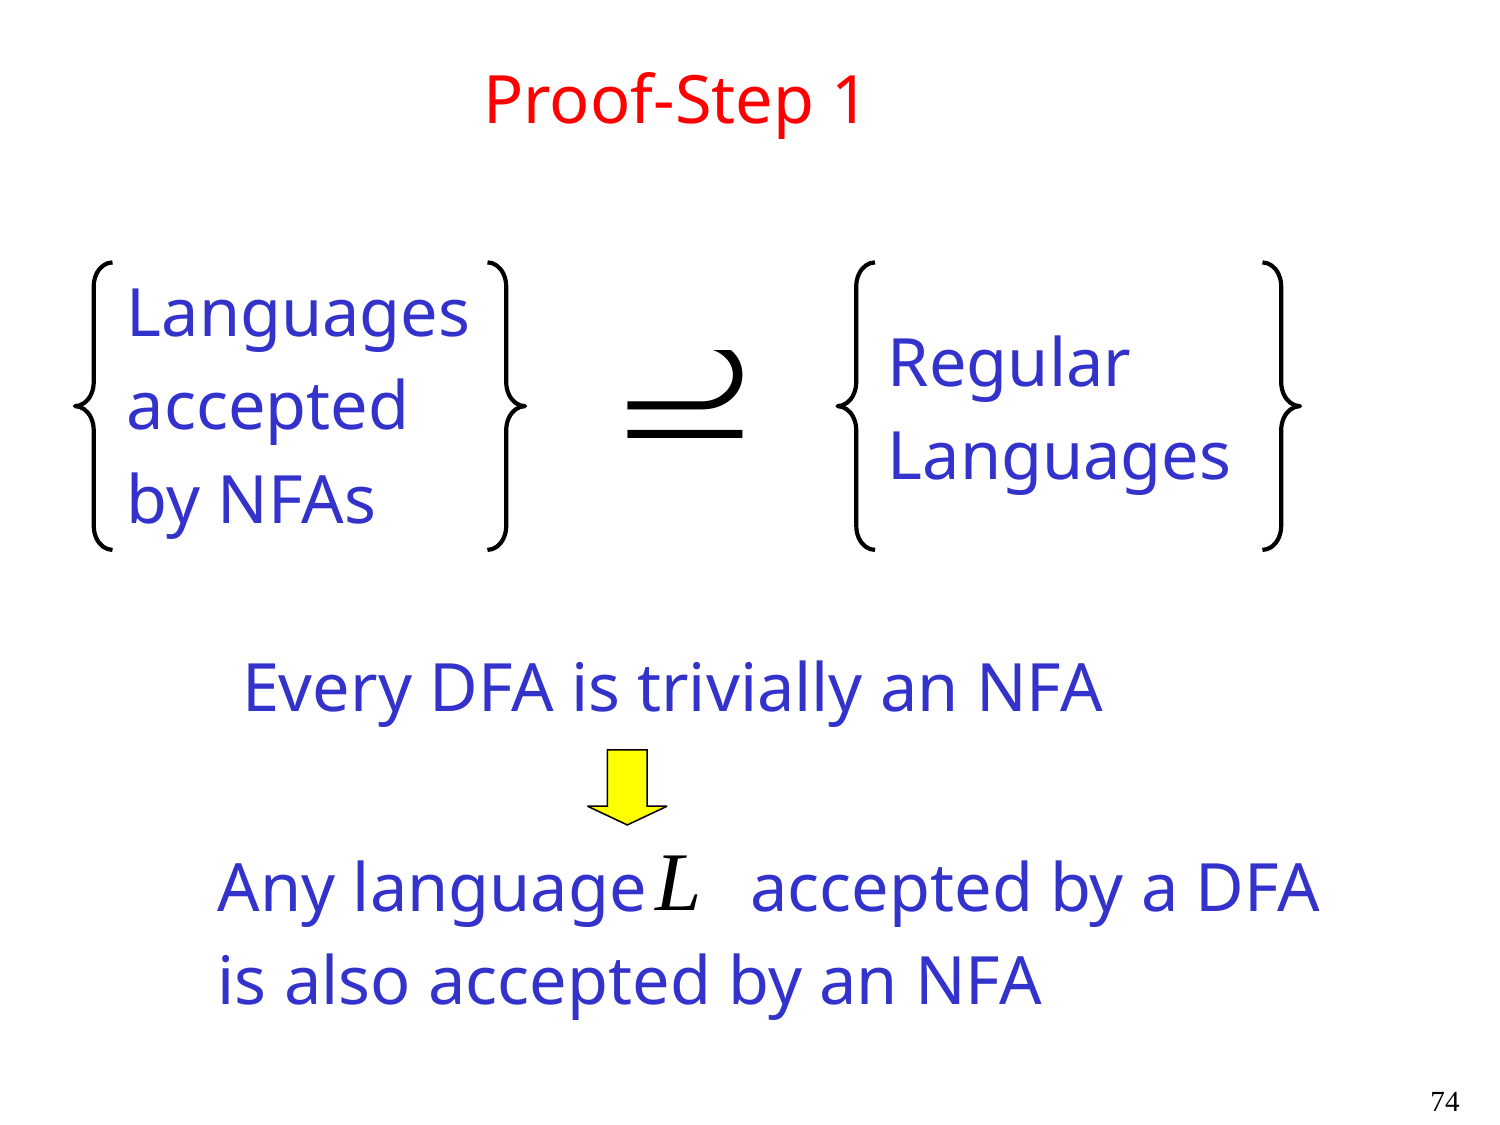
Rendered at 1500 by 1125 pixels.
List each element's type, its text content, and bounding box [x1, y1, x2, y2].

text_box Proof-Step 1 [468, 49, 886, 145]
text_box [587, 749, 668, 825]
text_box [837, 262, 876, 550]
text_box Every DFA is trivially an NFA [227, 637, 1120, 733]
text_box [487, 262, 526, 550]
slide_number 74 [1162, 1074, 1475, 1125]
text_box Regular Languages [876, 312, 1247, 501]
text_box Any language accepted by a DFA is also accepted by an NFA [202, 837, 1337, 1026]
text_box [75, 262, 113, 550]
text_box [649, 849, 705, 915]
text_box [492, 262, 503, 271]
text_box [1262, 262, 1300, 550]
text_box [599, 349, 755, 473]
text_box Languages accepted by NFAs [113, 262, 487, 544]
